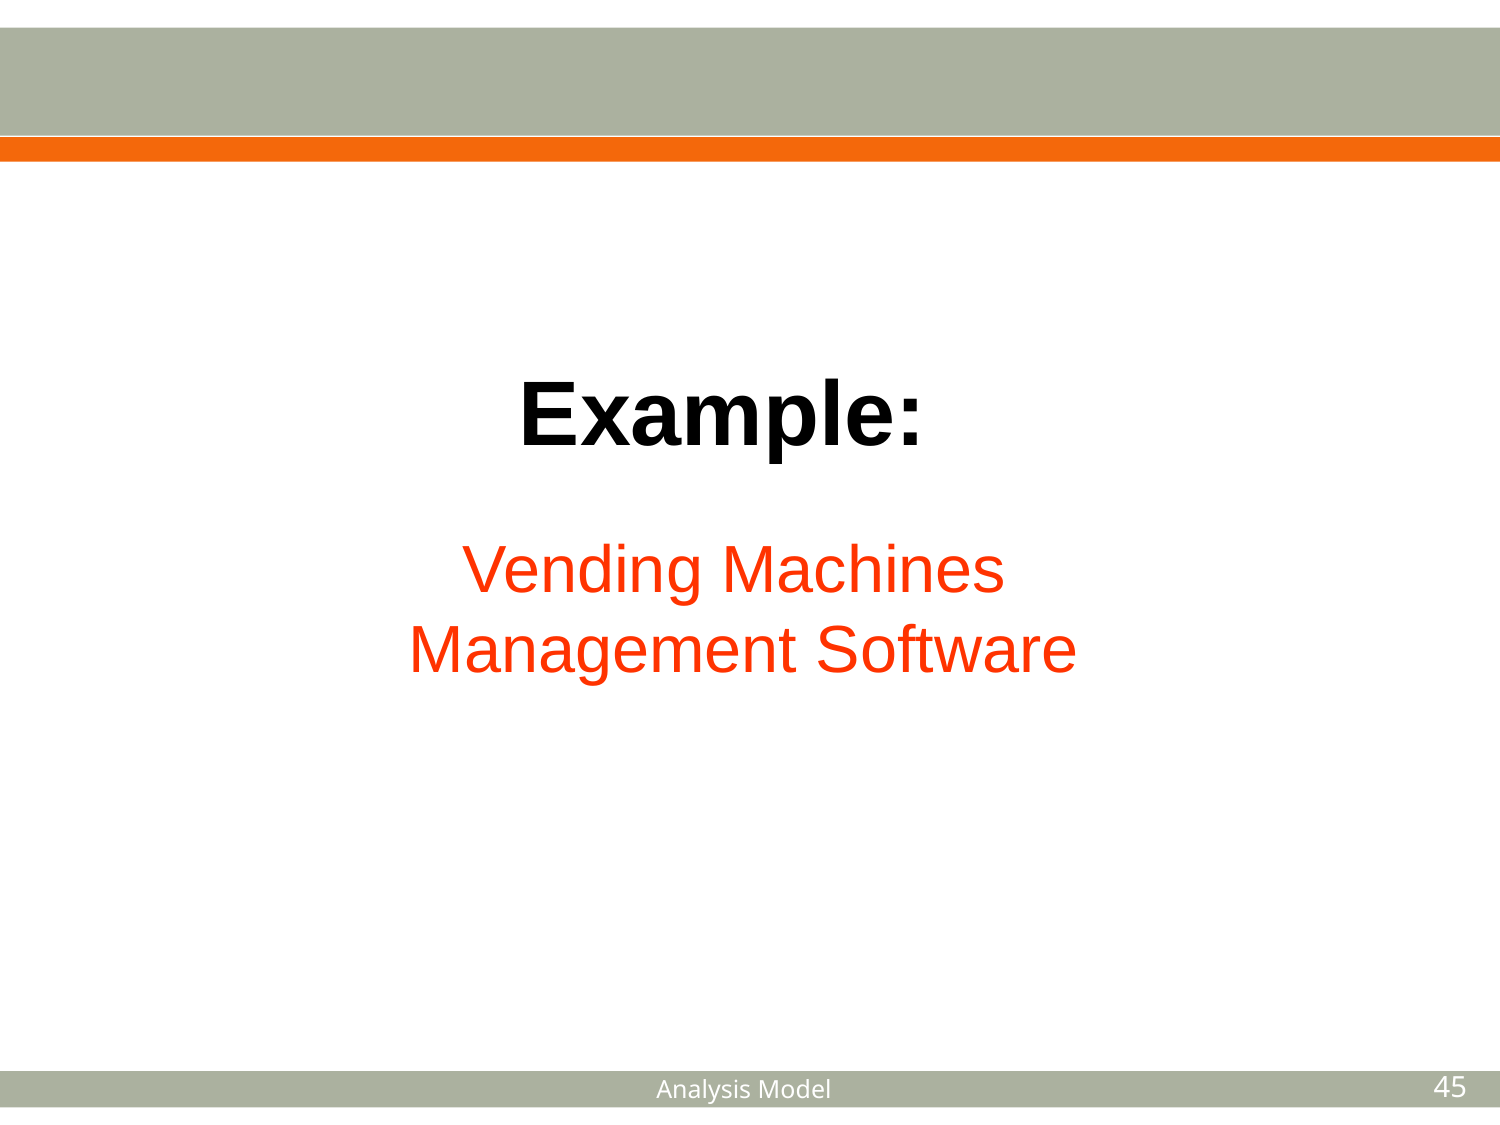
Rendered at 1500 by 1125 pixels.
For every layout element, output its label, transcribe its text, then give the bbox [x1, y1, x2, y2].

text_box Example: Vending Machines Management Software [200, 288, 1288, 693]
slide_number 45 [1222, 1058, 1483, 1119]
footer Analysis Model [348, 1058, 1140, 1119]
